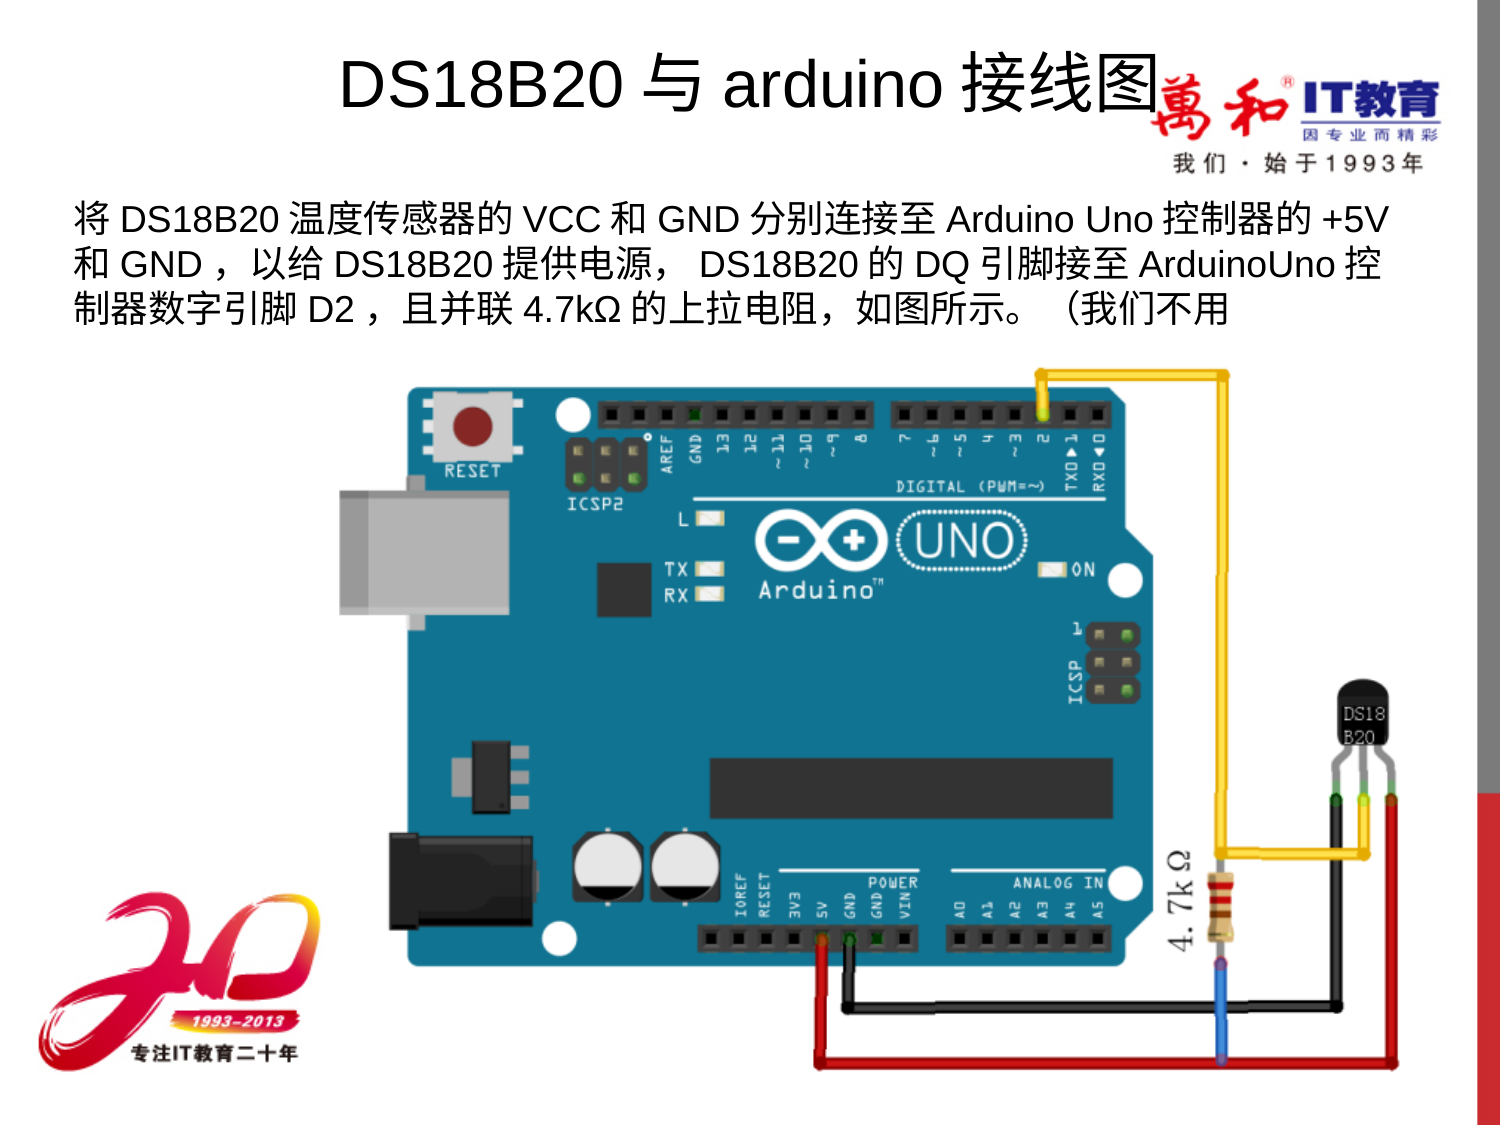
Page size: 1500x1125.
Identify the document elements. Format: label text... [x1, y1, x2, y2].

title DS18B20与arduino接线图 [74, 37, 1426, 130]
text_box 将DS18B20温度传感器的VCC和GND分别连接至Arduino Uno控制器的+5V和GND，以给DS18B20提供电源，DS18B20的DQ引脚接至ArduinoUno控制器数字引脚D2，且并联4.7kΩ的上拉电阻，如图所示。（我们不用 [58, 187, 1430, 338]
picture [0, 0, 1500, 1125]
